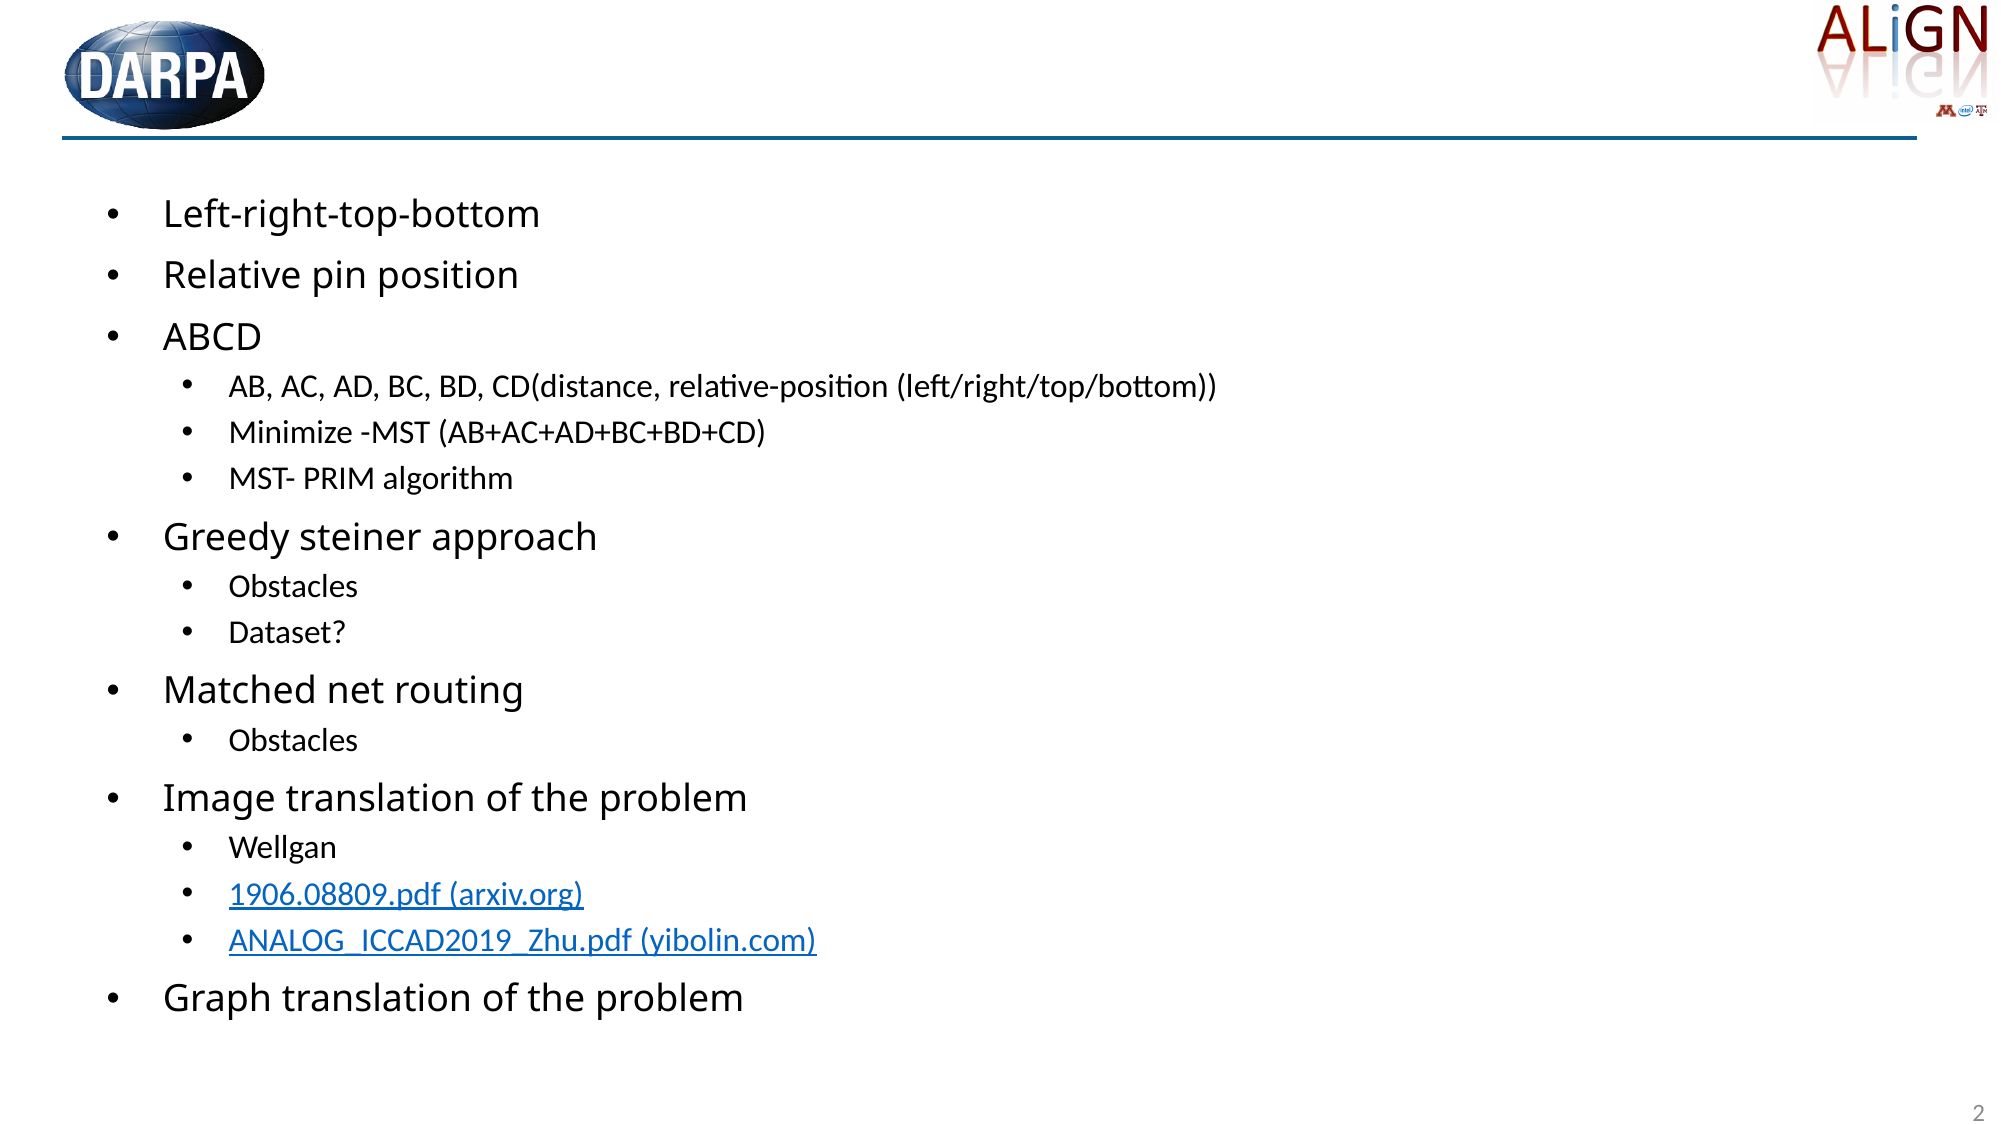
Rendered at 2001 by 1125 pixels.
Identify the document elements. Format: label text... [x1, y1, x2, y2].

list Left-right-top-bottom Relative pin position ABCD AB, AC, AD, BC, BD, CD(distance, relative-position (left/right/top/bottom)) Minimize -MST (AB+AC+AD+BC+BD+CD) MST- PRIM algorithm Greedy steiner approach Obstacles Dataset? Matched net routing Obstacles Image translation of the problem Wellgan 1906.08809.pdf (arxiv.org) ANALOG_ICCAD2019_Zhu.pdf (yibolin.com) Graph translation of the problem [91, 187, 1909, 1063]
picture [62, 13, 267, 137]
picture [1812, 0, 1998, 125]
